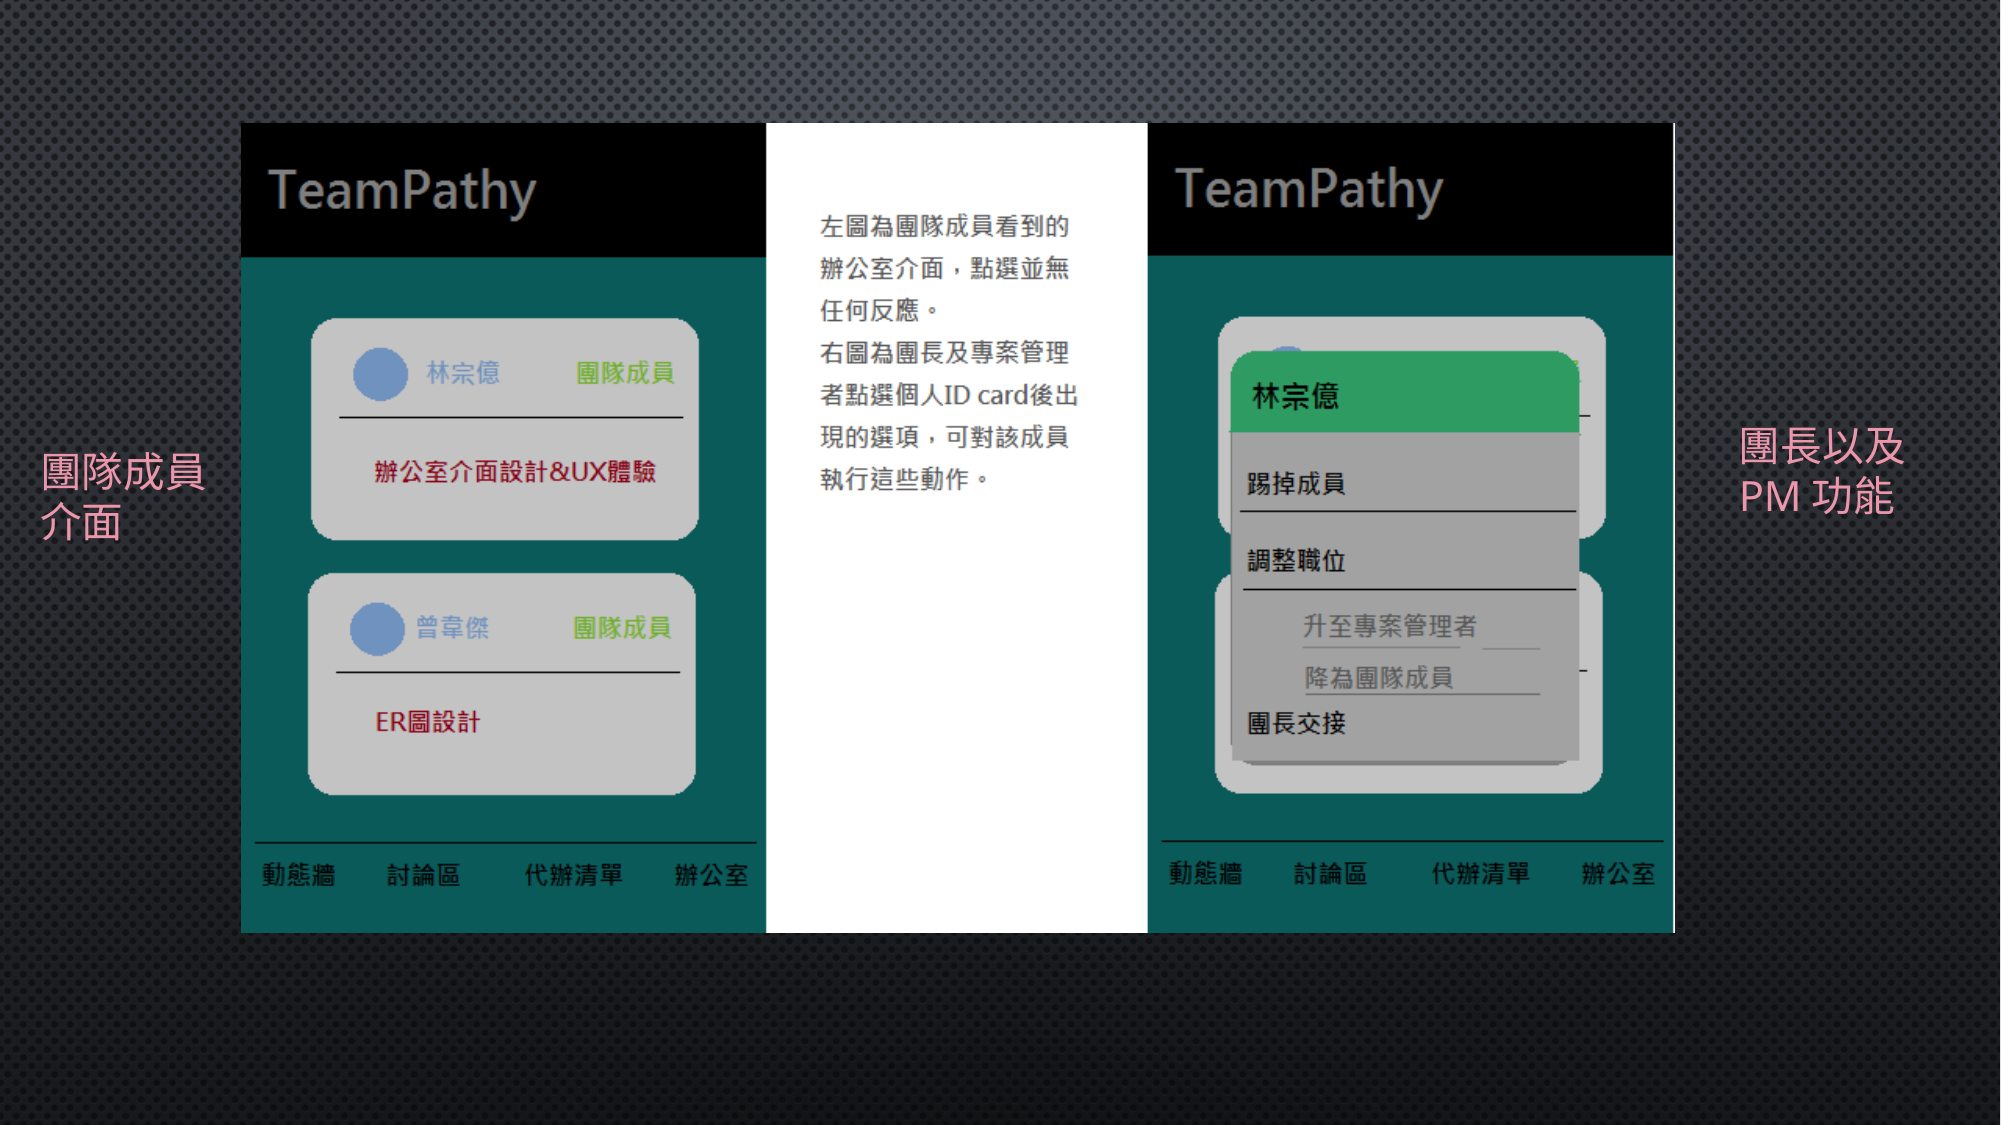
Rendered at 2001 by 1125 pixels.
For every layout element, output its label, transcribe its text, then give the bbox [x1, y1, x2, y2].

picture [241, 123, 1675, 934]
text_box 團隊成員介面 [25, 438, 241, 553]
text_box 團長以及PM功能 [1723, 411, 1986, 527]
